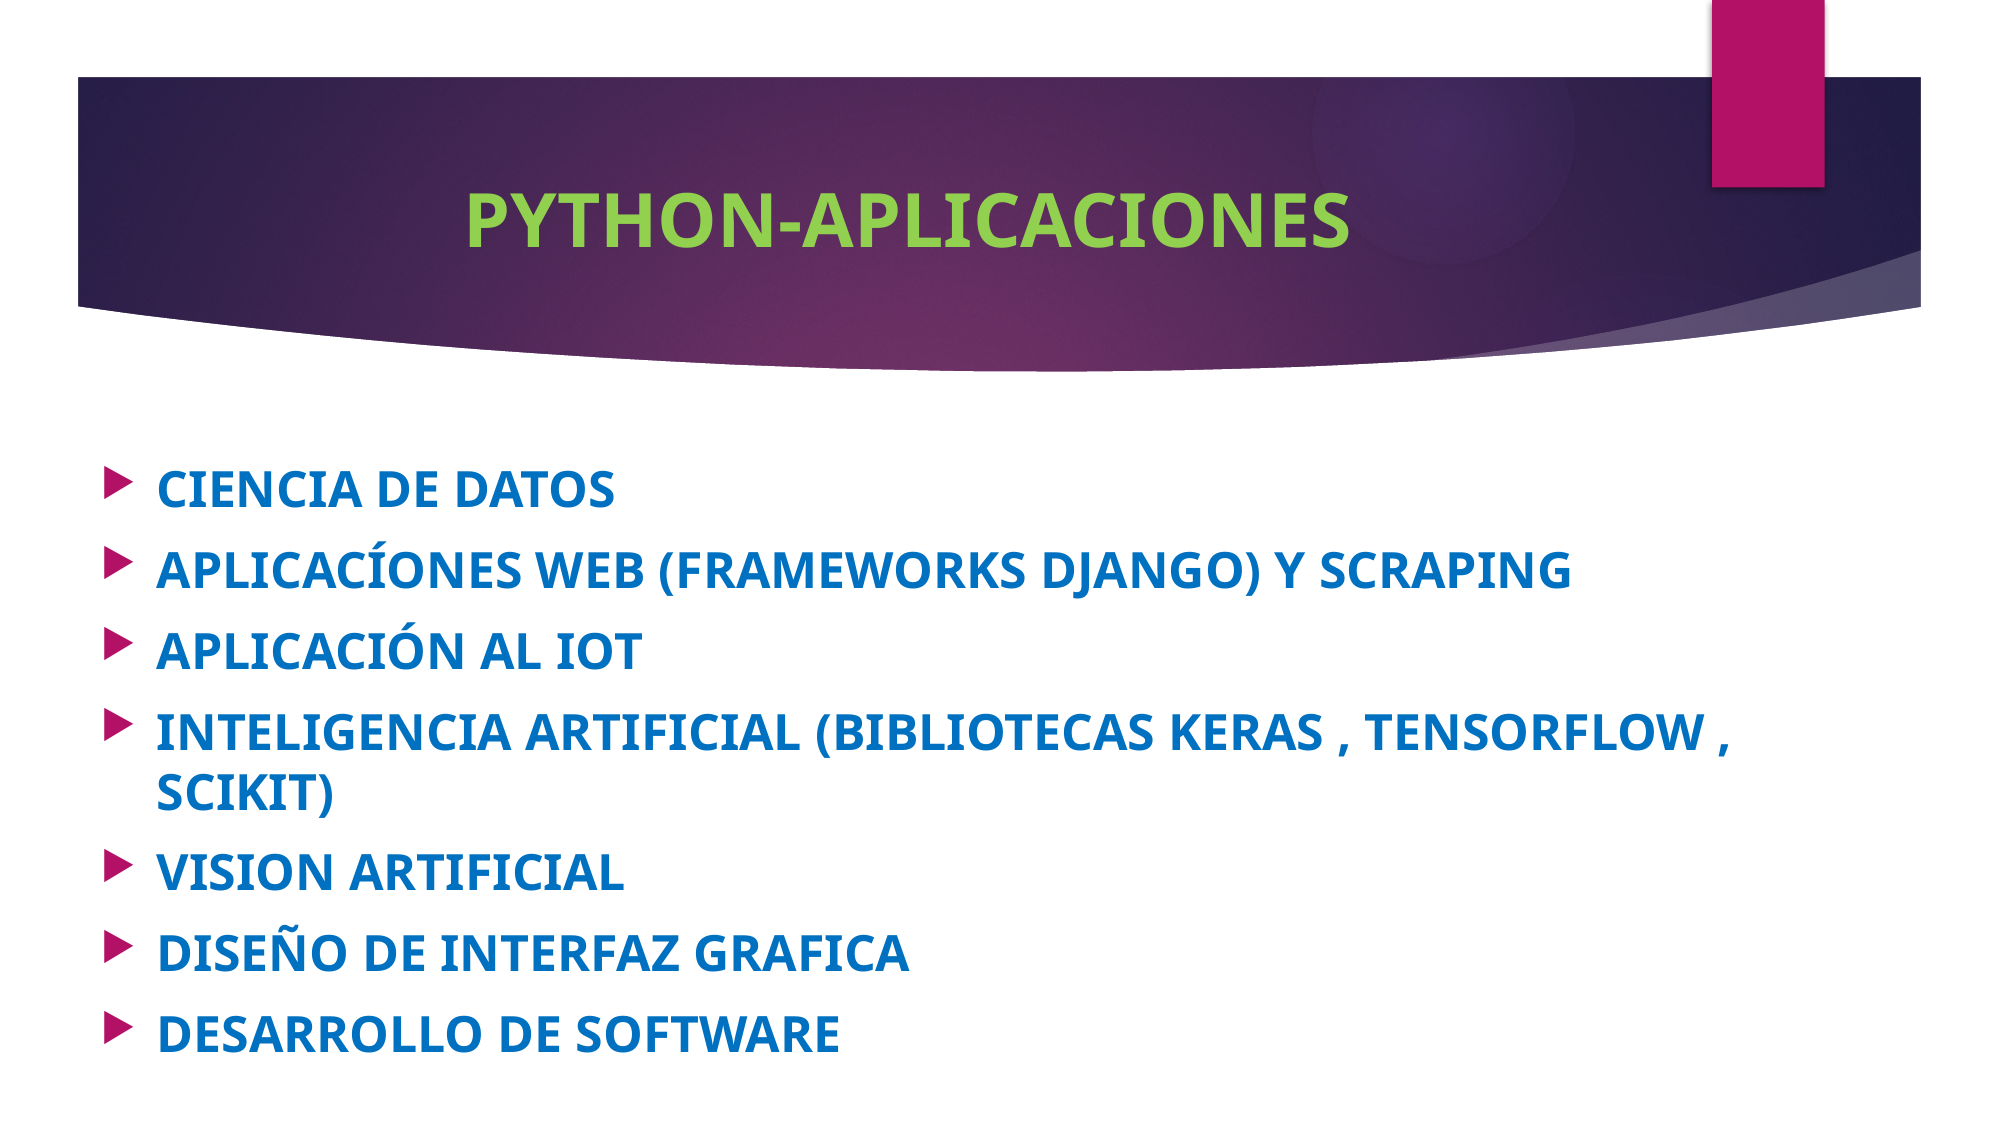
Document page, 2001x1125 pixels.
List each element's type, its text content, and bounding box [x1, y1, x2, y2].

list CIENCIA DE DATOS APLICACÍONES WEB (FRAMEWORKS DJANGO) Y SCRAPING APLICACIÓN AL IOT INTELIGENCIA ARTIFICIAL (BIBLIOTECAS KERAS , TENSORFLOW , SCIKIT) VISION ARTIFICIAL DISEÑO DE INTERFAZ GRAFICA DESARROLLO DE SOFTWARE [85, 450, 1835, 1085]
title PYTHON-APLICACIONES [189, 159, 1627, 276]
